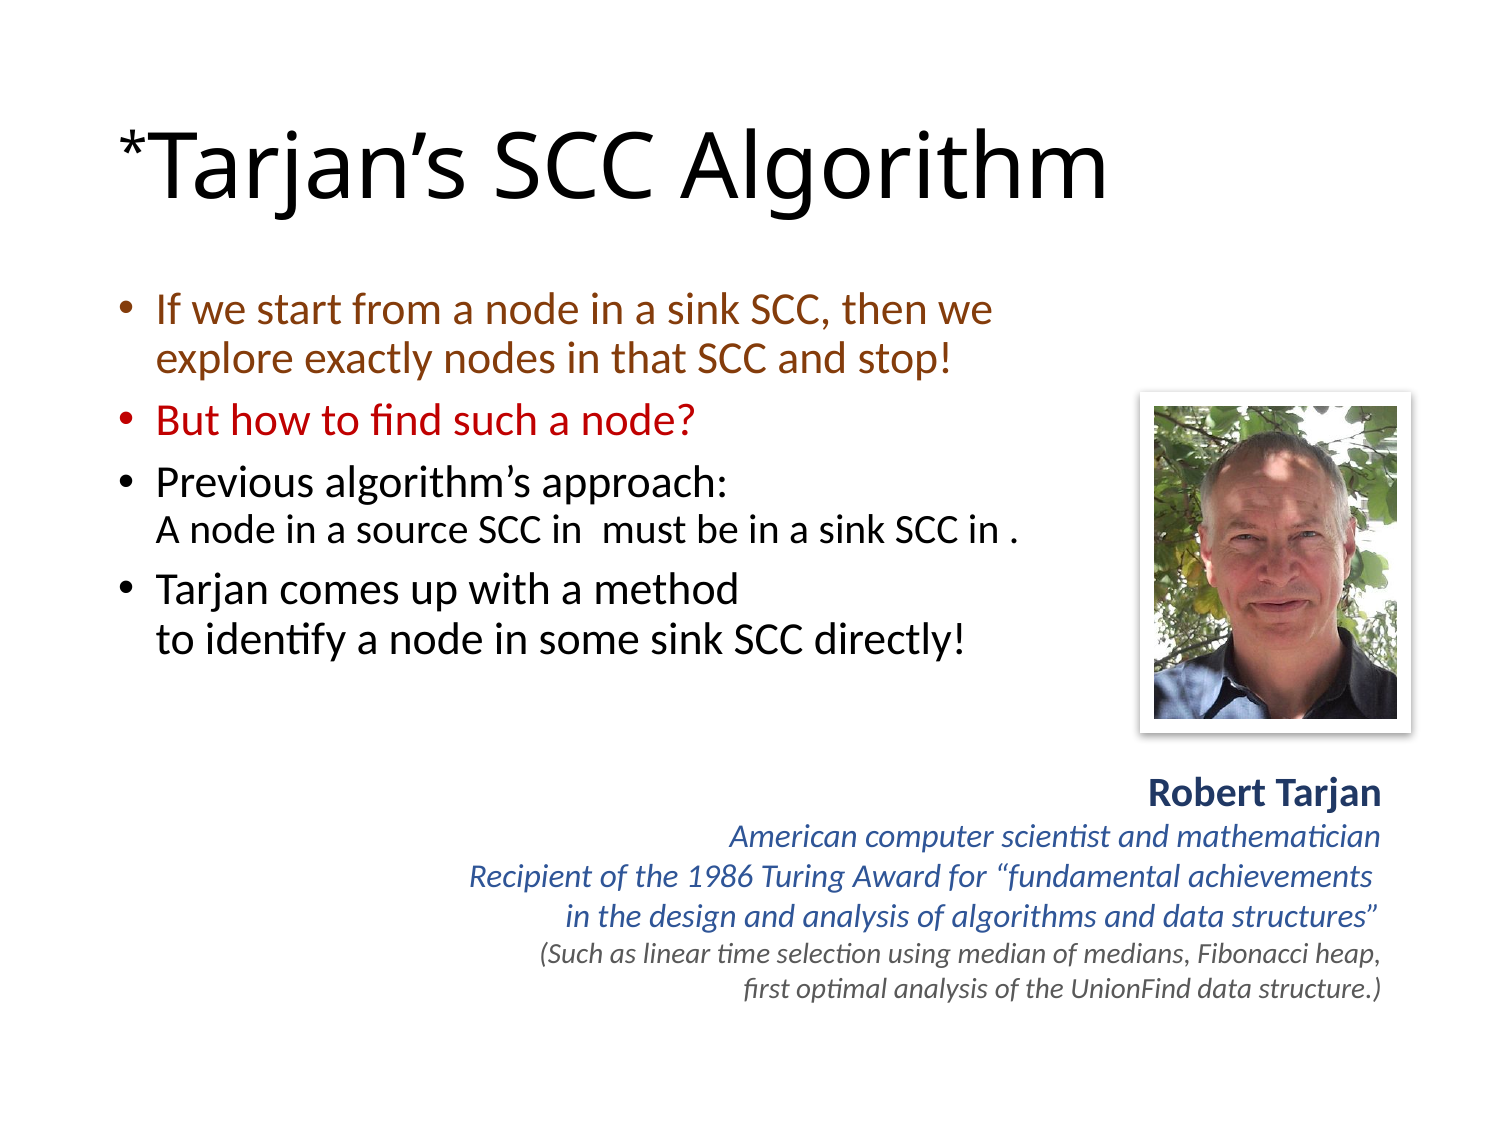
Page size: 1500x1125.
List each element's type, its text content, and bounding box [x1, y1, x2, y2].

picture [1154, 406, 1397, 719]
text_box Robert Tarjan American computer scientist and mathematician Recipient of the 1986 Turing Award for “fundamental achievements in the design and analysis of algorithms and data structures” (Such as linear time selection using median of medians, Fibonacci heap, first optimal analysis of the UnionFind data structure.) [436, 757, 1397, 1012]
title *Tarjan’s SCC Algorithm [103, 59, 1397, 278]
